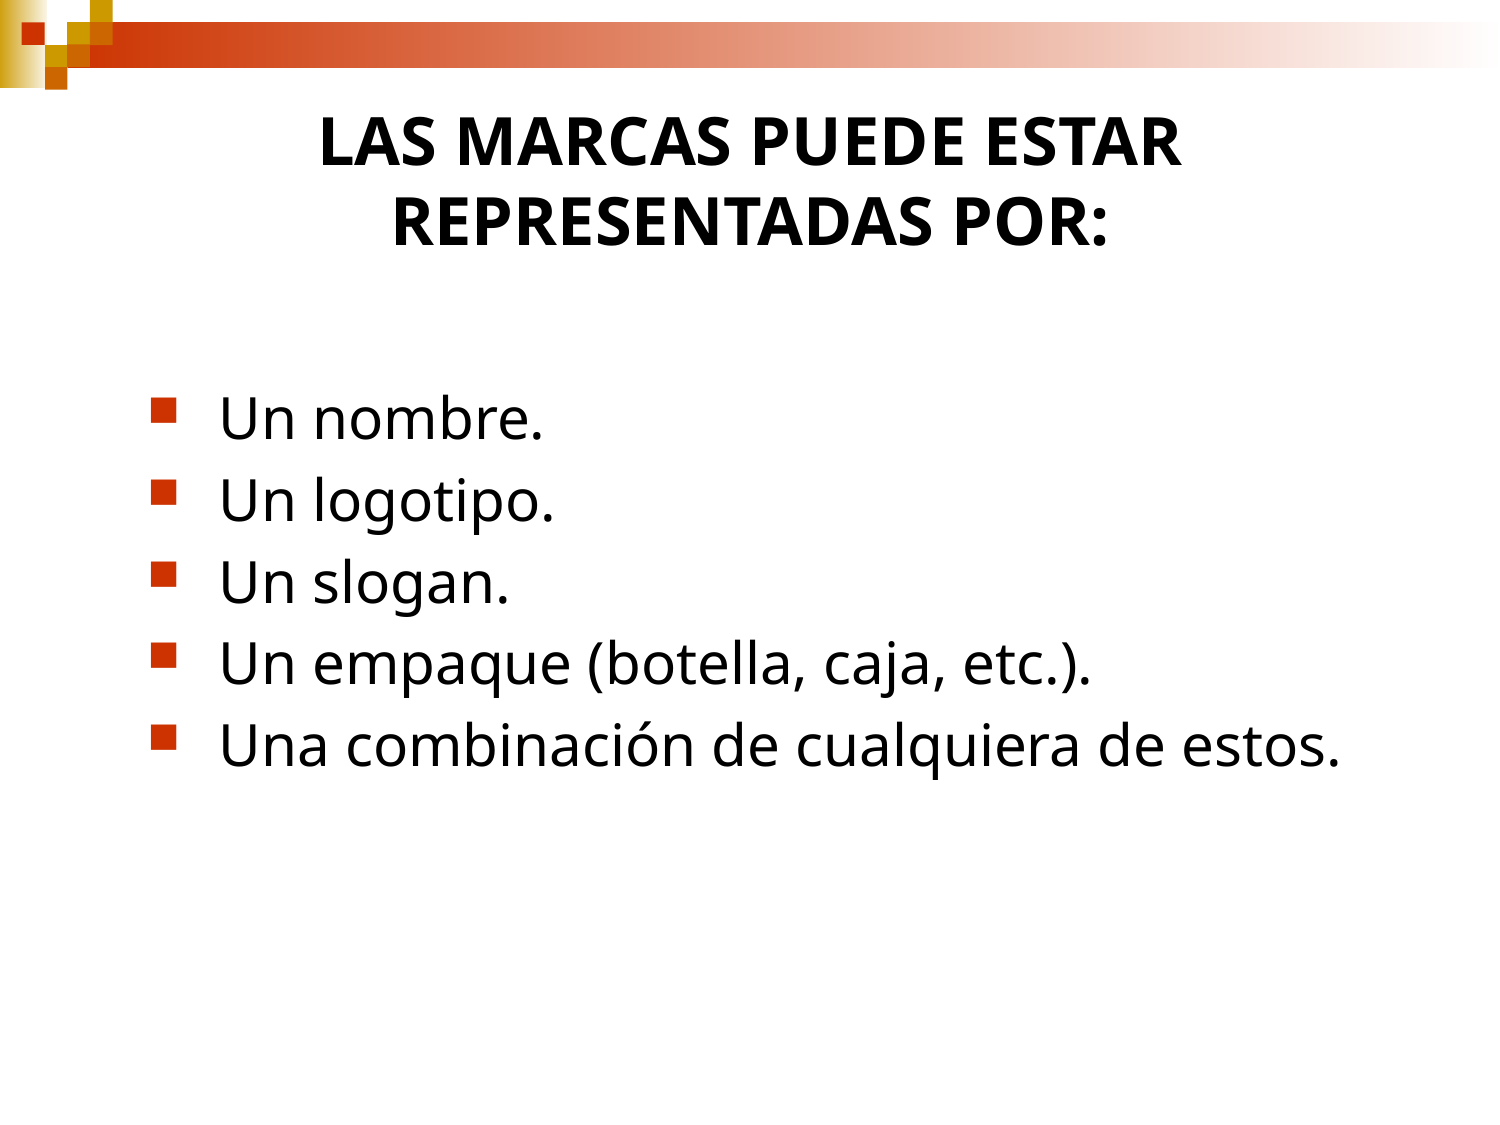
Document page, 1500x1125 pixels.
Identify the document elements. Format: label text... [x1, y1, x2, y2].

title LAS MARCAS PUEDE ESTAR REPRESENTADAS POR: [74, 66, 1426, 292]
list Un nombre. Un logotipo. Un slogan. Un empaque (botella, caja, etc.). Una combinación de cualquiera de estos. [132, 373, 1483, 1012]
